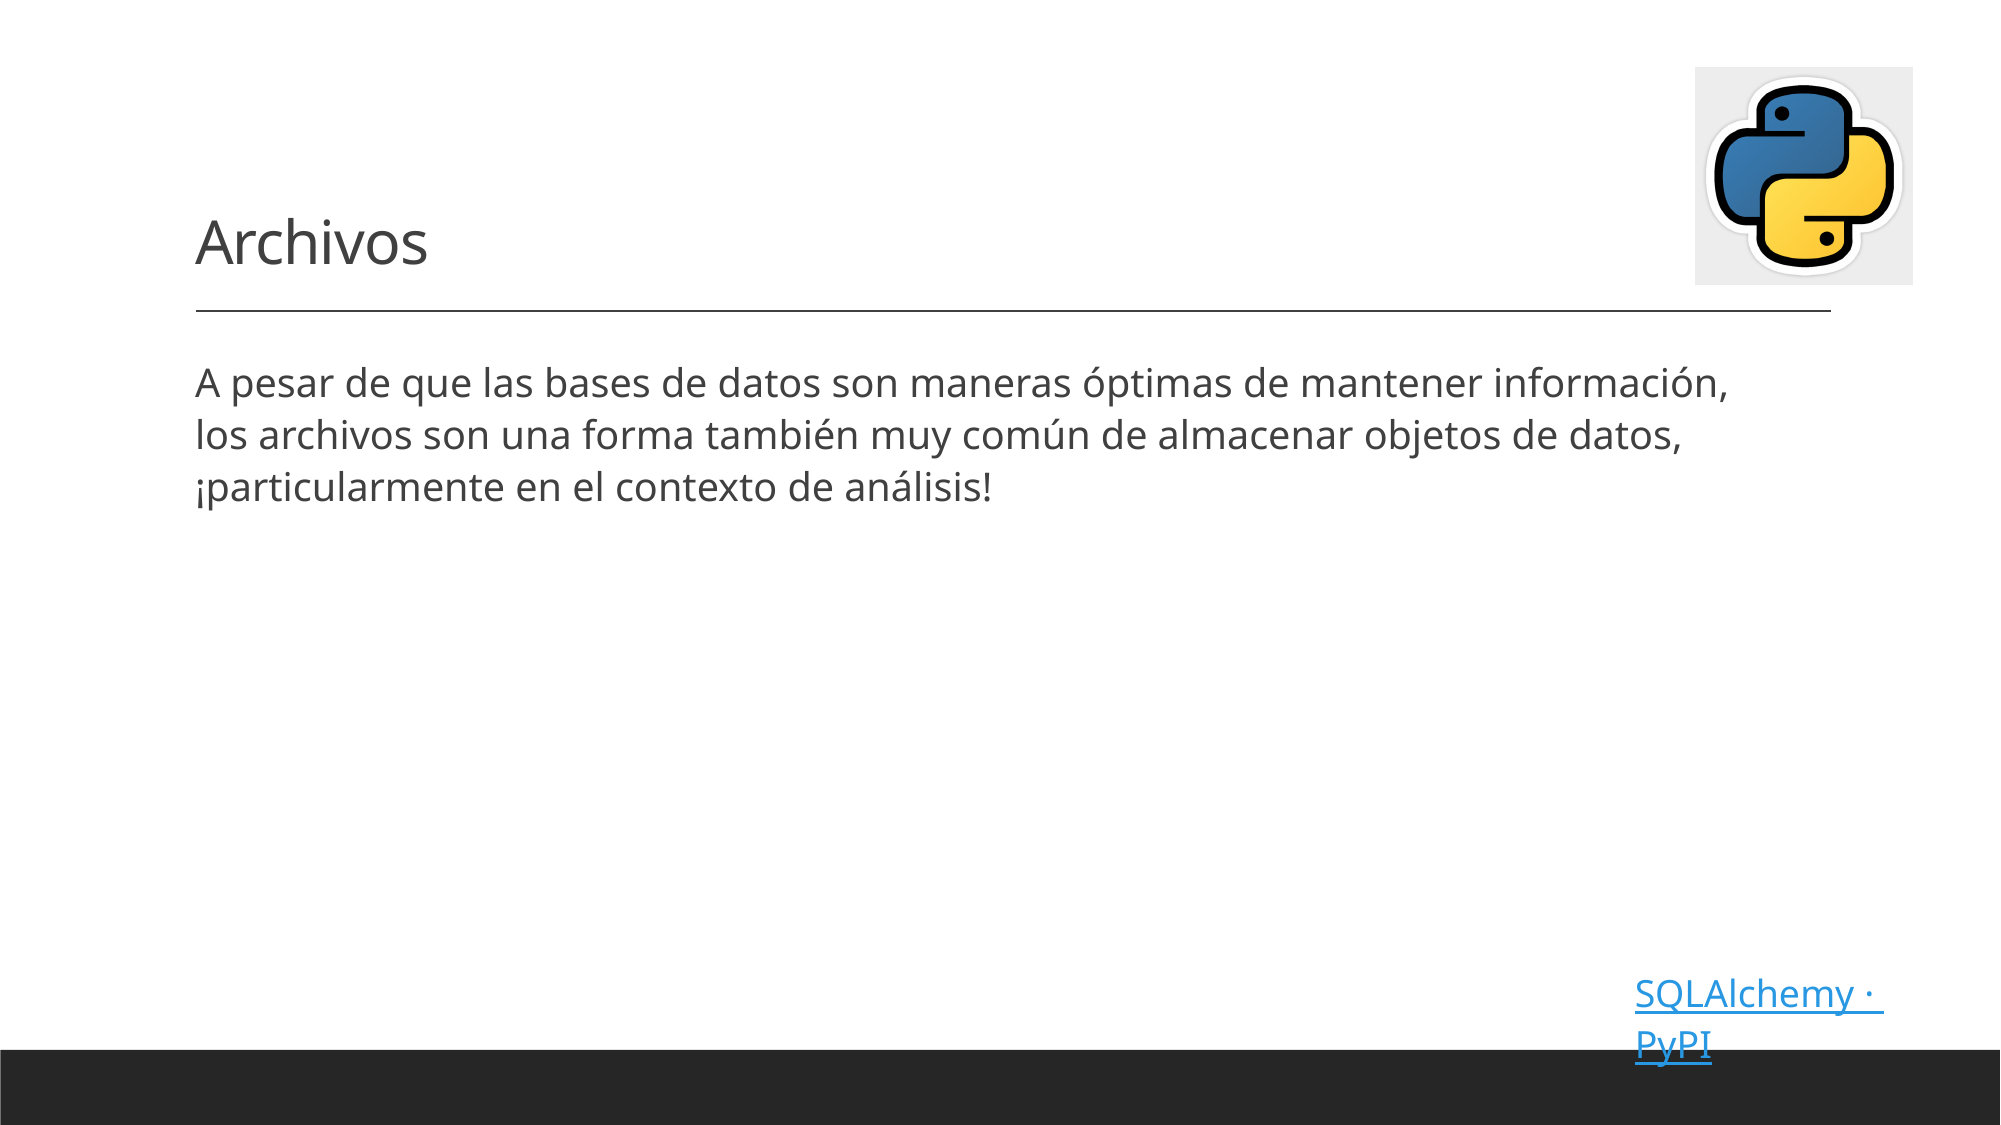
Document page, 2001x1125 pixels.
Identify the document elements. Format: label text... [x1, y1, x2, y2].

text_box Archivos [180, 204, 1506, 285]
picture [1694, 67, 1913, 286]
list A pesar de que las bases de datos son maneras óptimas de mantener información, los archivos son una forma también muy común de almacenar objetos de datos, ¡particularmente en el contexto de análisis! [180, 345, 1786, 963]
text_box SQLAlchemy · PyPI [1619, 962, 1967, 1080]
